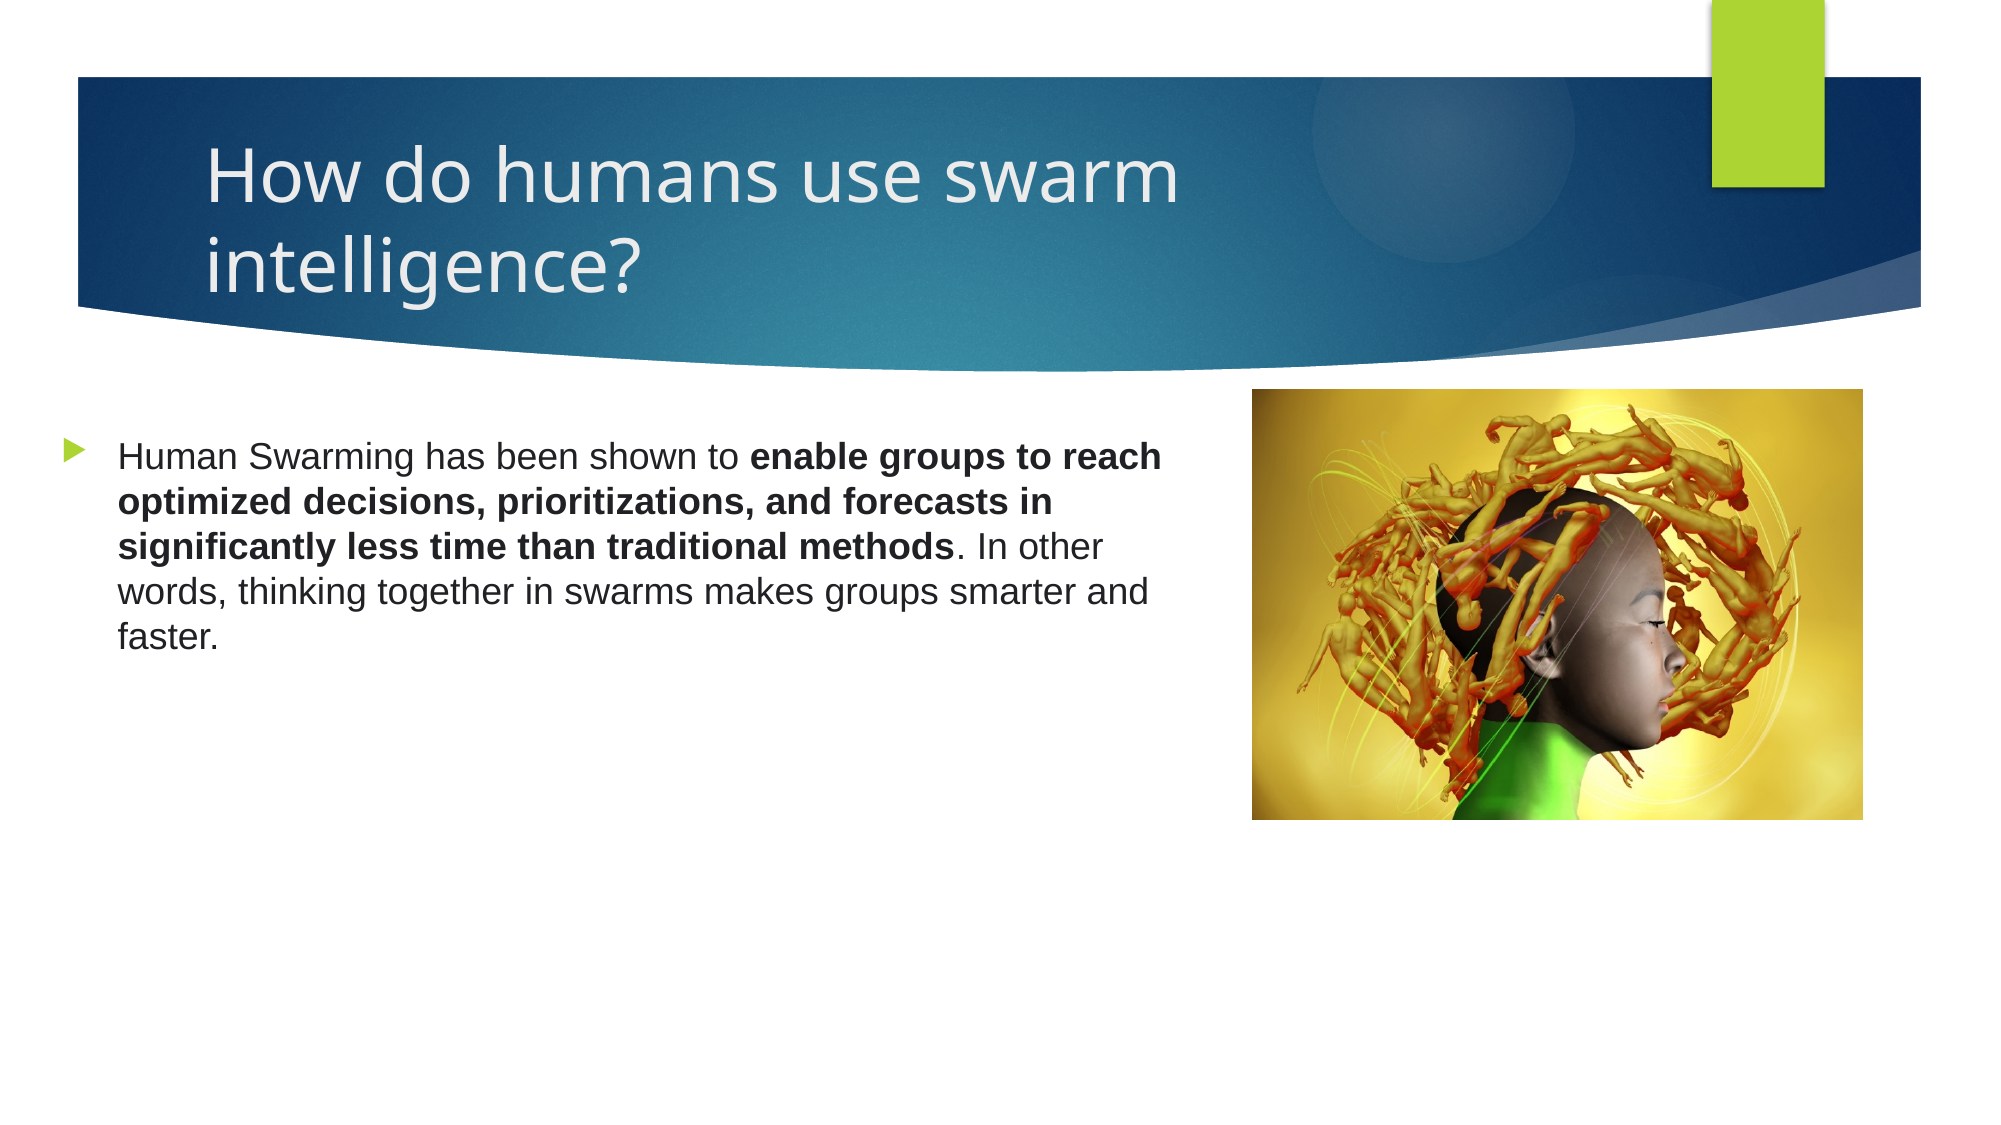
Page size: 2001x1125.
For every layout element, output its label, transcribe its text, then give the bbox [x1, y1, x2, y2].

list Human Swarming has been shown to enable groups to reach optimized decisions, prioritizations, and forecasts in significantly less time than traditional methods. In other words, thinking together in swarms makes groups smarter and faster. [46, 424, 1197, 820]
picture [1251, 388, 1863, 820]
title How do humans use swarm intelligence? [189, 159, 1627, 276]
